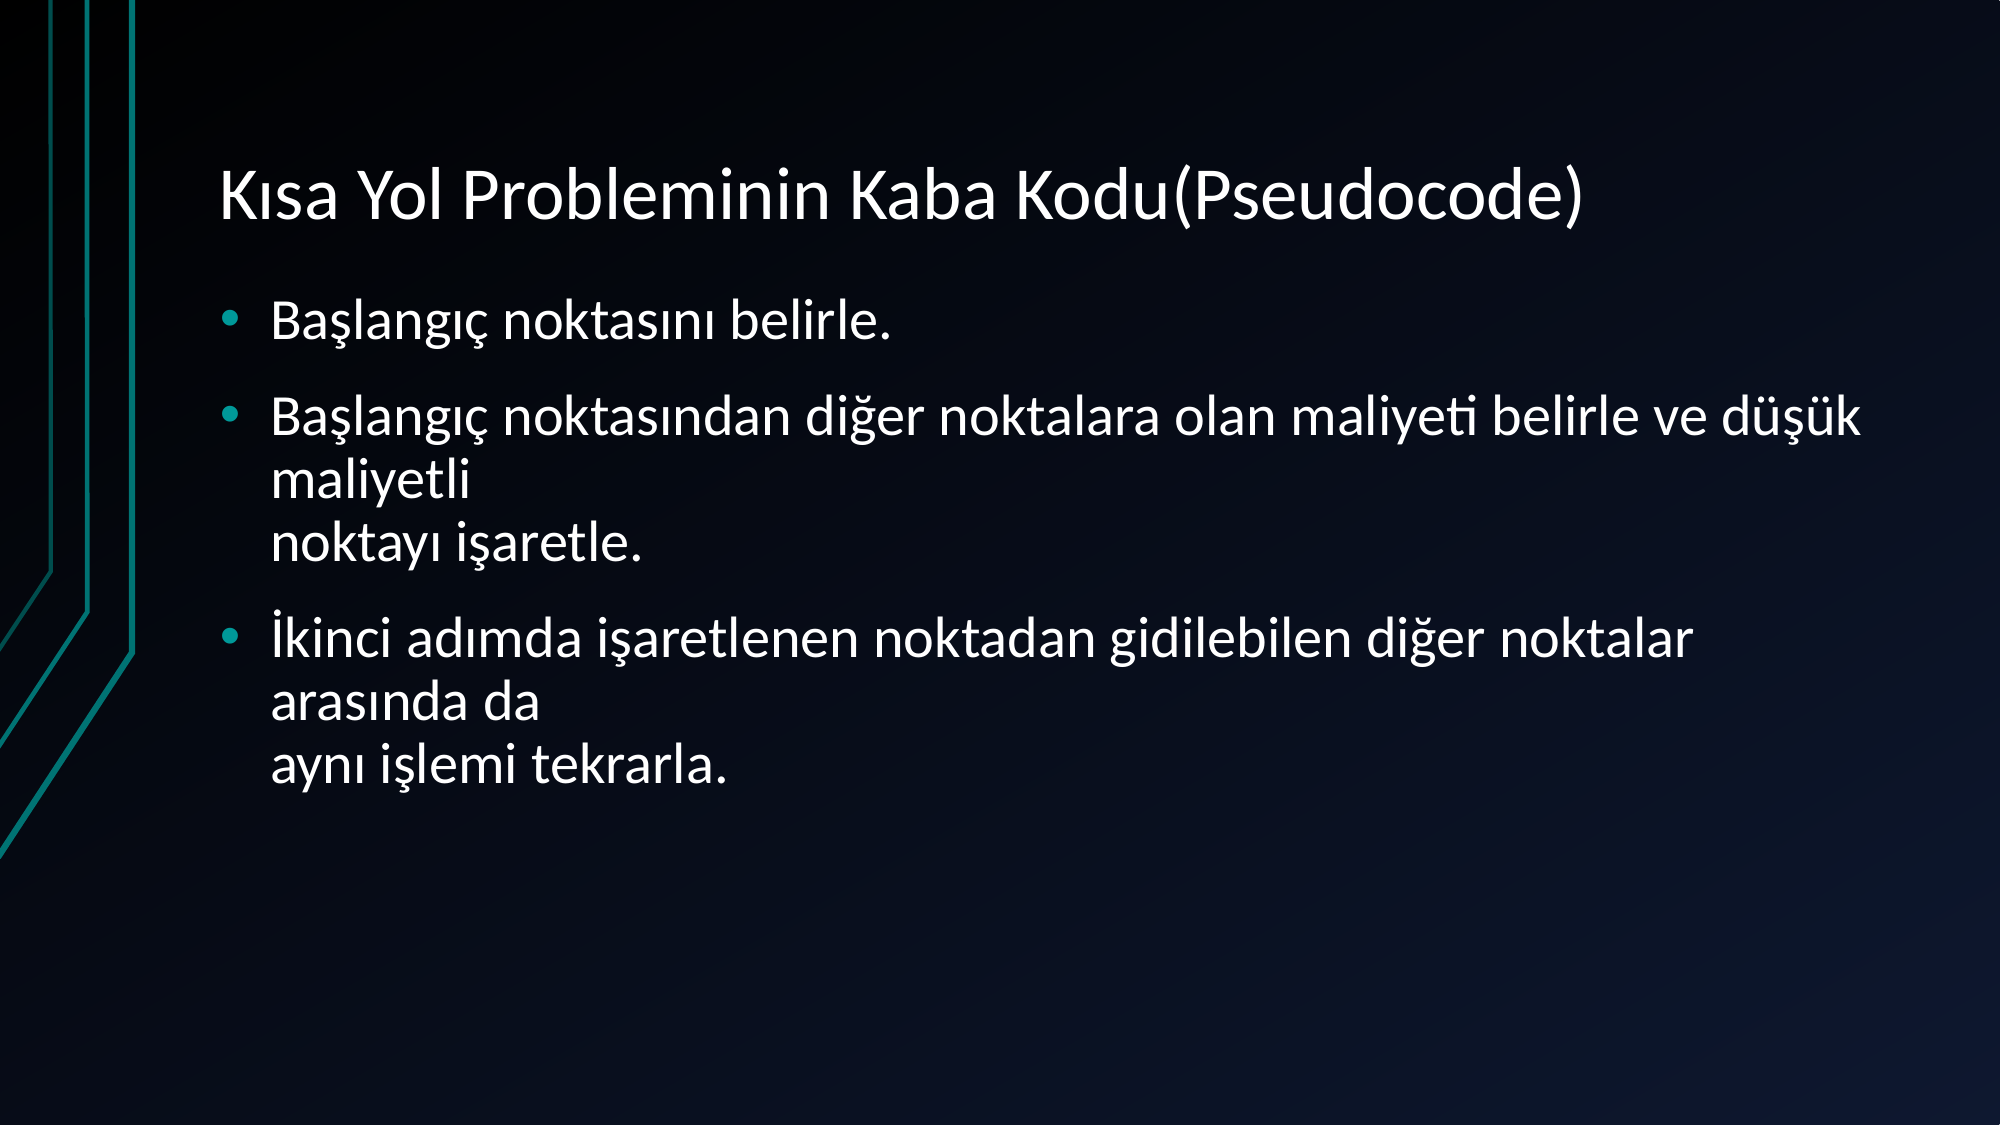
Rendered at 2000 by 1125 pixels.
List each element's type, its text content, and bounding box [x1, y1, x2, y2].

title Kısa Yol Probleminin Kaba Kodu(Pseudocode) [199, 45, 1900, 246]
list Başlangıç noktasını belirle. Başlangıç noktasından diğer noktalara olan maliyeti belirle ve düşük maliyetli noktayı işaretle. İkinci adımda işaretlenen noktadan gidilebilen diğer noktalar arasında da aynı işlemi tekrarla. [199, 279, 1900, 1012]
